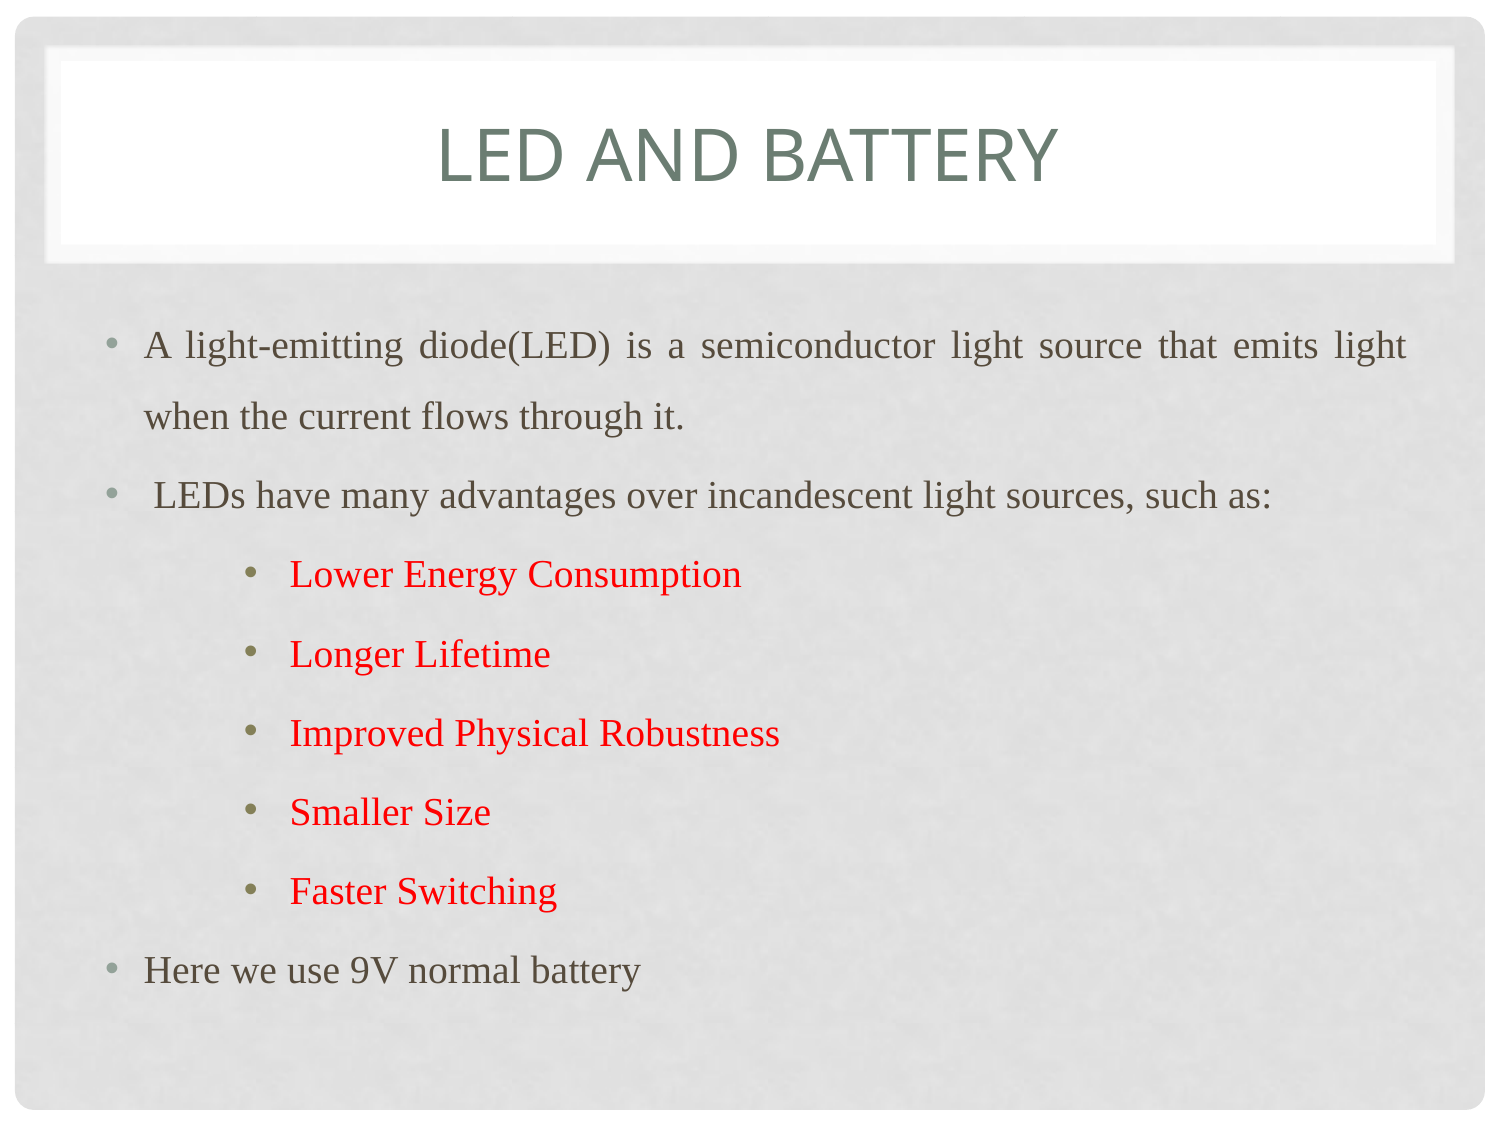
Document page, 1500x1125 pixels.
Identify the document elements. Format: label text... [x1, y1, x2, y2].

list A light-emitting diode(LED) is a semiconductor light source that emits light when the current flows through it. LEDs have many advantages over incandescent light sources, such as: Lower Energy Consumption Longer Lifetime Improved Physical Robustness Smaller Size Faster Switching Here we use 9V normal battery [75, 287, 1425, 1005]
title Led and battery [69, 66, 1425, 238]
